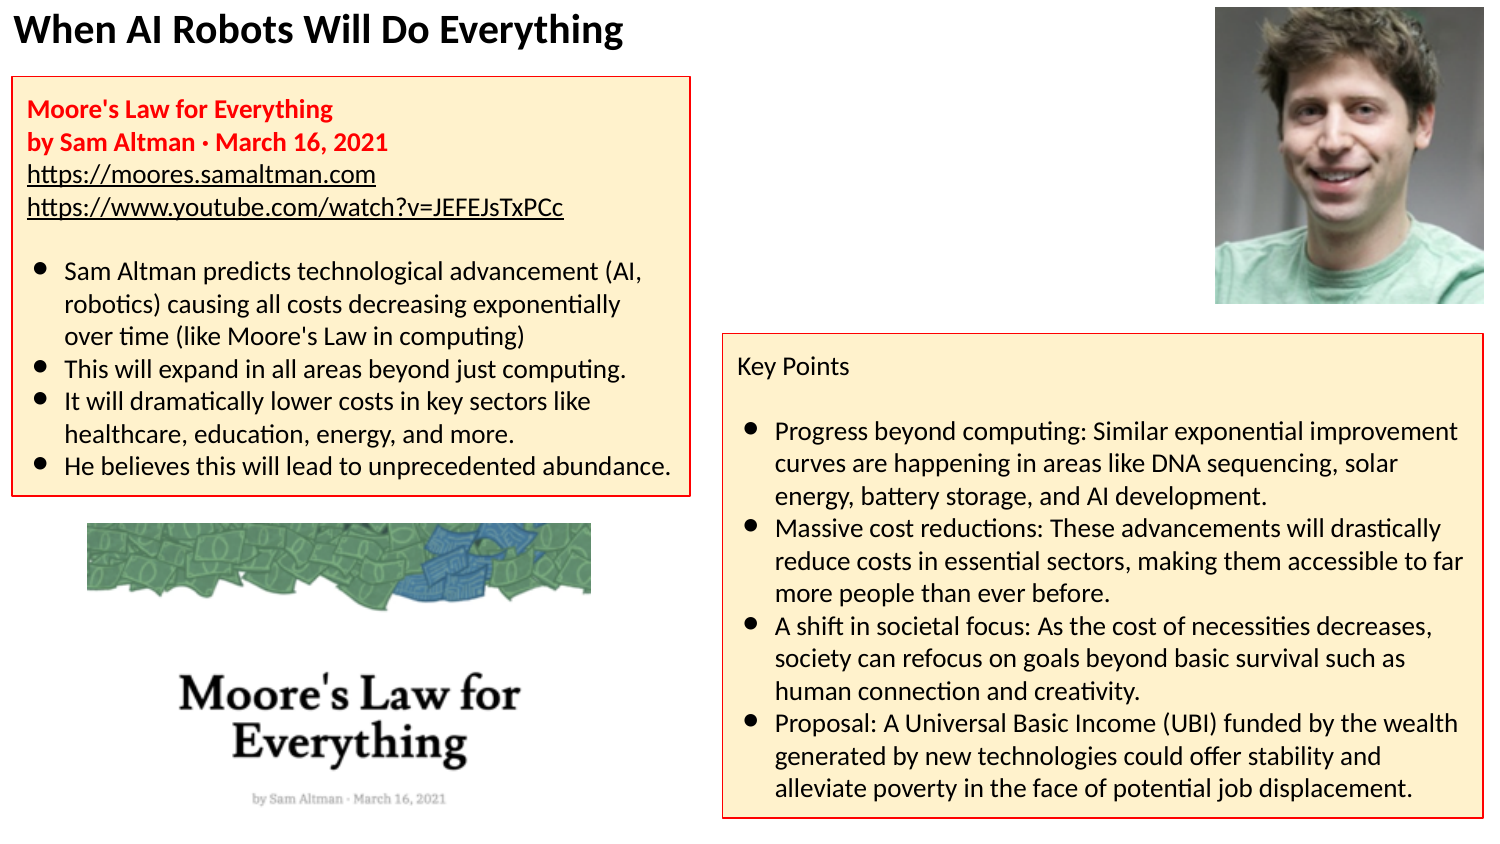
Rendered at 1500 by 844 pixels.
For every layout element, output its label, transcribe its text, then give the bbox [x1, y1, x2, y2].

picture [86, 523, 592, 817]
text_box Key Points Progress beyond computing: Similar exponential improvement curves are happening in areas like DNA sequencing, solar energy, battery storage, and AI development. Massive cost reductions: These advancements will drastically reduce costs in essential sectors, making them accessible to far more people than ever before. A shift in societal focus: As the cost of necessities decreases, society can refocus on goals beyond basic survival such as human connection and creativity. Proposal: A Universal Basic Income (UBI) funded by the wealth generated by new technologies could offer stability and alleviate poverty in the face of potential job displacement. [722, 333, 1484, 819]
text_box When AI Robots Will Do Everything [11, 0, 690, 53]
text_box Moore's Law for Everything by Sam Altman · March 16, 2021 https://moores.samaltman.com https://www.youtube.com/watch?v=JEFEJsTxPCc Sam Altman predicts technological advancement (AI, robotics) causing all costs decreasing exponentially over time (like Moore's Law in computing) This will expand in all areas beyond just computing. It will dramatically lower costs in key sectors like healthcare, education, energy, and more. He believes this will lead to unprecedented abundance. [11, 76, 690, 497]
picture [1215, 7, 1484, 305]
